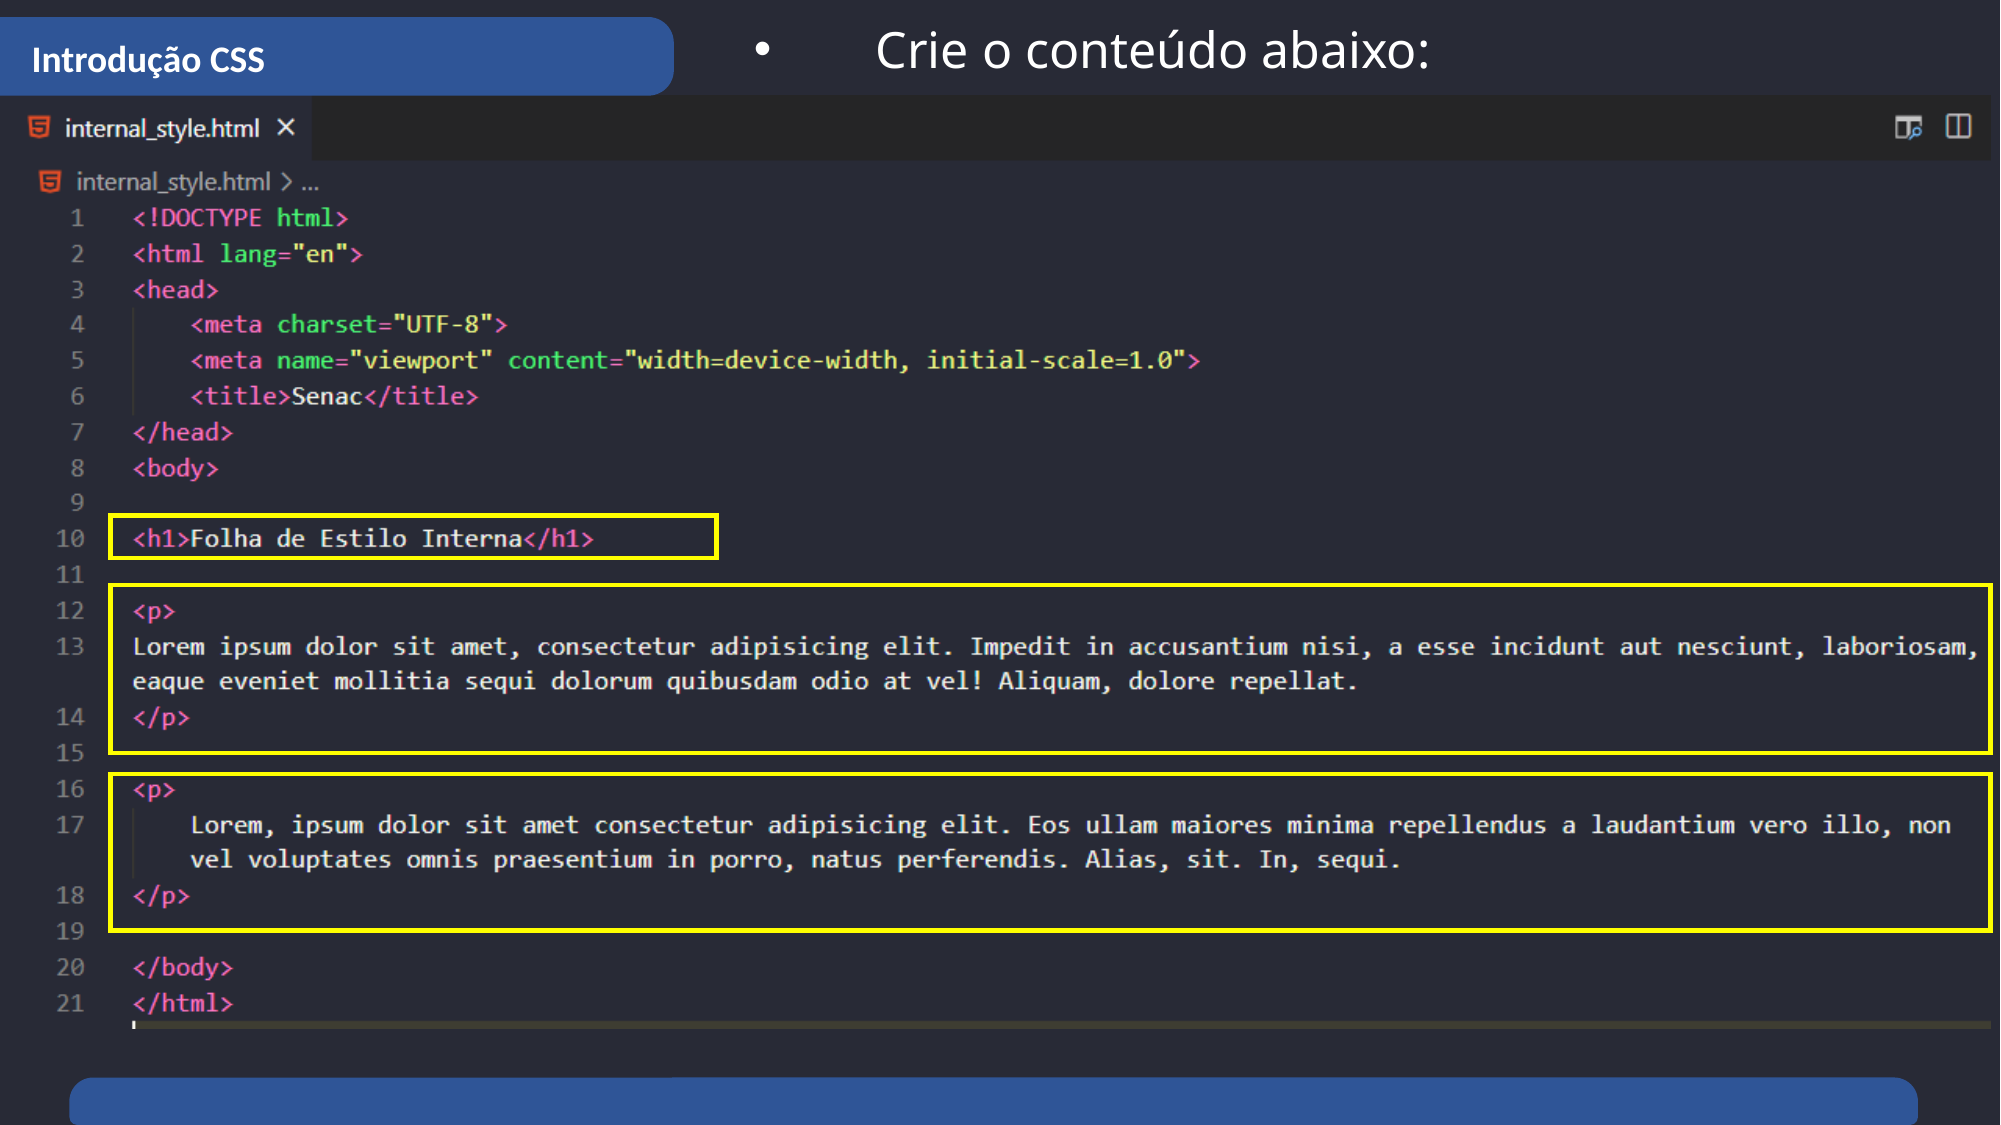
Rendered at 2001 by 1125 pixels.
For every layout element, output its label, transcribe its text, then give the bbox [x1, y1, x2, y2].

text_box [68, 1076, 1919, 1125]
text_box Introdução CSS [16, 27, 281, 88]
text_box Crie o conteúdo abaixo: [738, 10, 1875, 86]
text_box [0, 15, 675, 97]
picture [9, 95, 1991, 1029]
